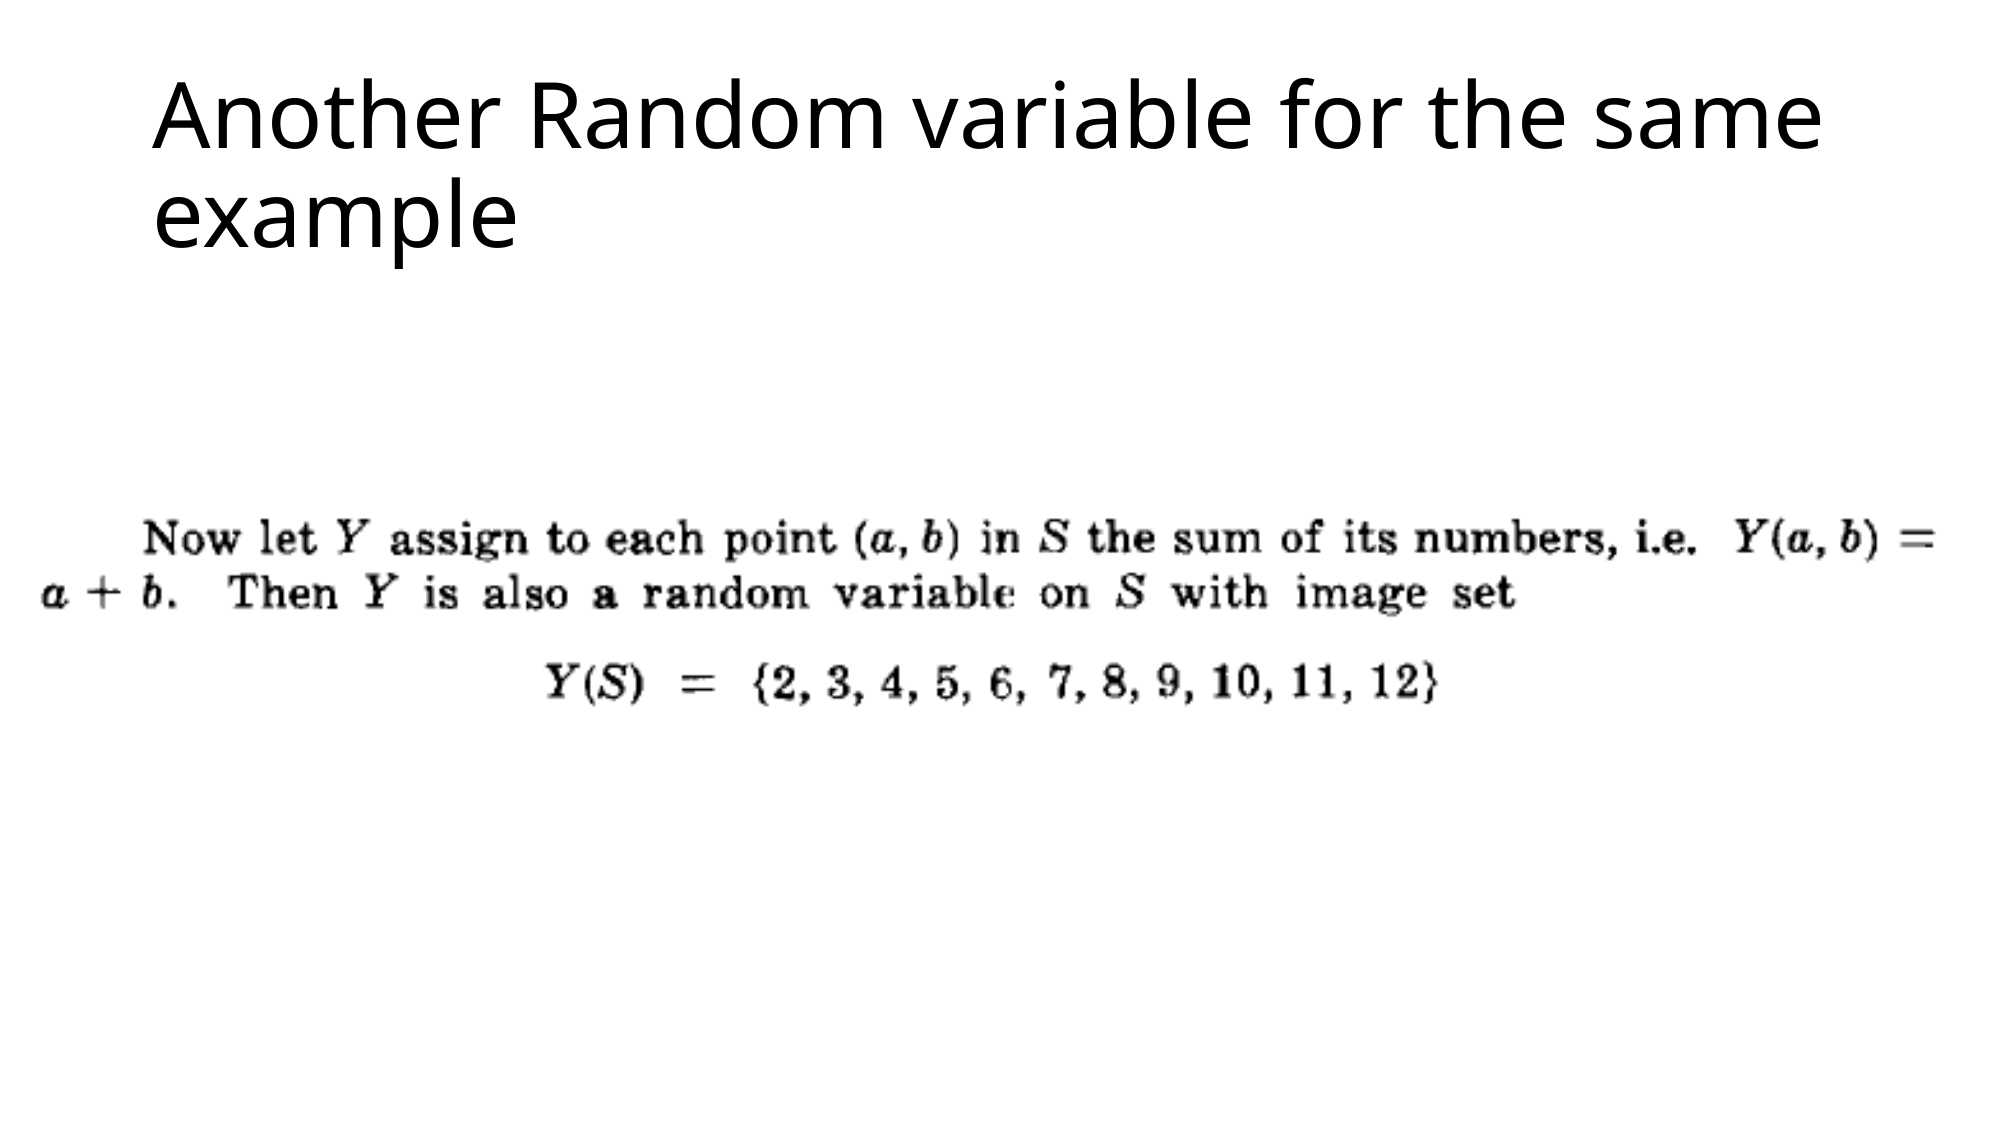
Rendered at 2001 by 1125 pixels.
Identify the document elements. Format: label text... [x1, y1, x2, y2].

title Another Random variable for the same example [137, 59, 1863, 278]
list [0, 489, 1997, 822]
